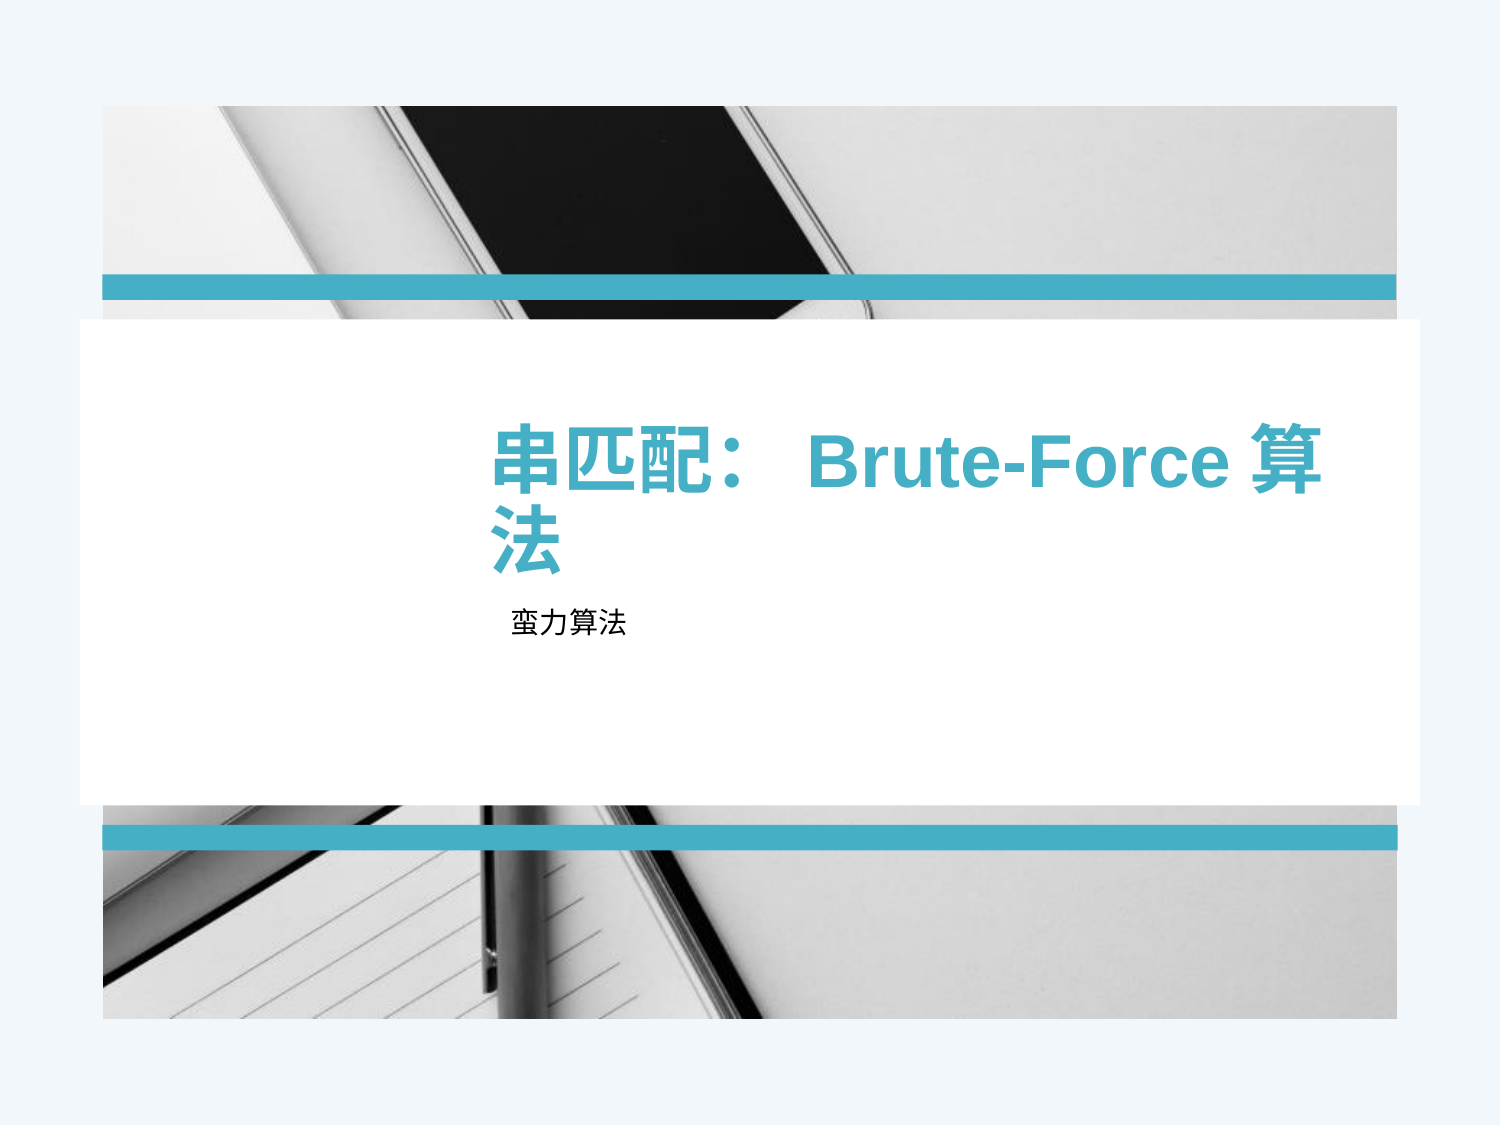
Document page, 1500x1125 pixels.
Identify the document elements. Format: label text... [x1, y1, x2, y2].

list 蛮力算法 [495, 600, 1398, 764]
picture [103, 300, 1397, 319]
picture [103, 806, 1397, 824]
title 串匹配：Brute-Force算法 [473, 375, 1396, 593]
picture [103, 106, 1397, 274]
picture [103, 851, 1397, 1019]
